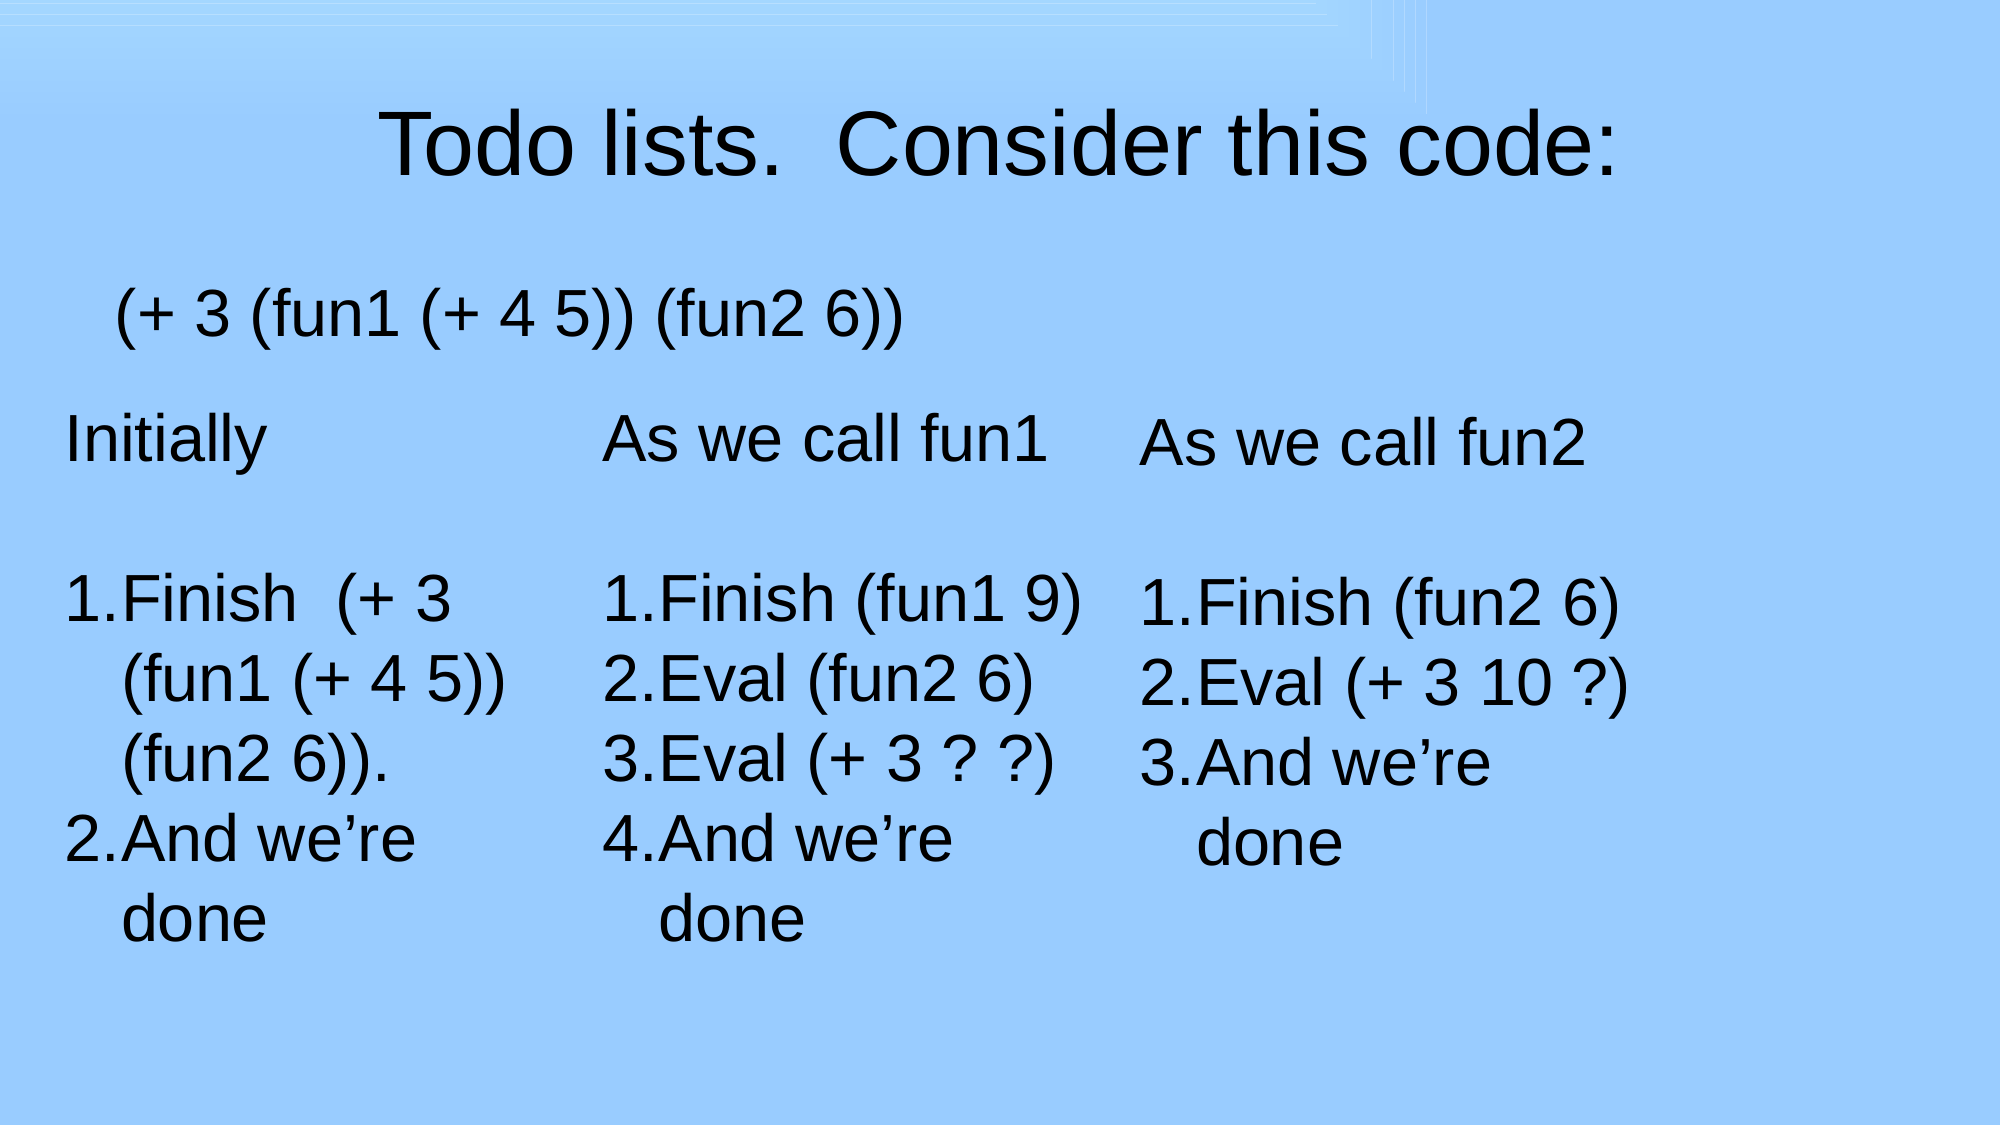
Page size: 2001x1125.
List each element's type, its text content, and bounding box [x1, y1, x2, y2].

list (+ 3 (fun1 (+ 4 5)) (fun2 6)) [99, 262, 1901, 388]
text_box Initially Finish (+ 3 (fun1 (+ 4 5)) (fun2 6)). And we’re done [49, 387, 575, 1007]
title Todo lists. Consider this code: [99, 44, 1901, 233]
text_box As we call fun2 Finish (fun2 6) Eval (+ 3 10 ?) And we’re done [1124, 391, 1650, 932]
text_box As we call fun1 Finish (fun1 9) Eval (fun2 6) Eval (+ 3 ? ?) And we’re done [587, 387, 1113, 1007]
